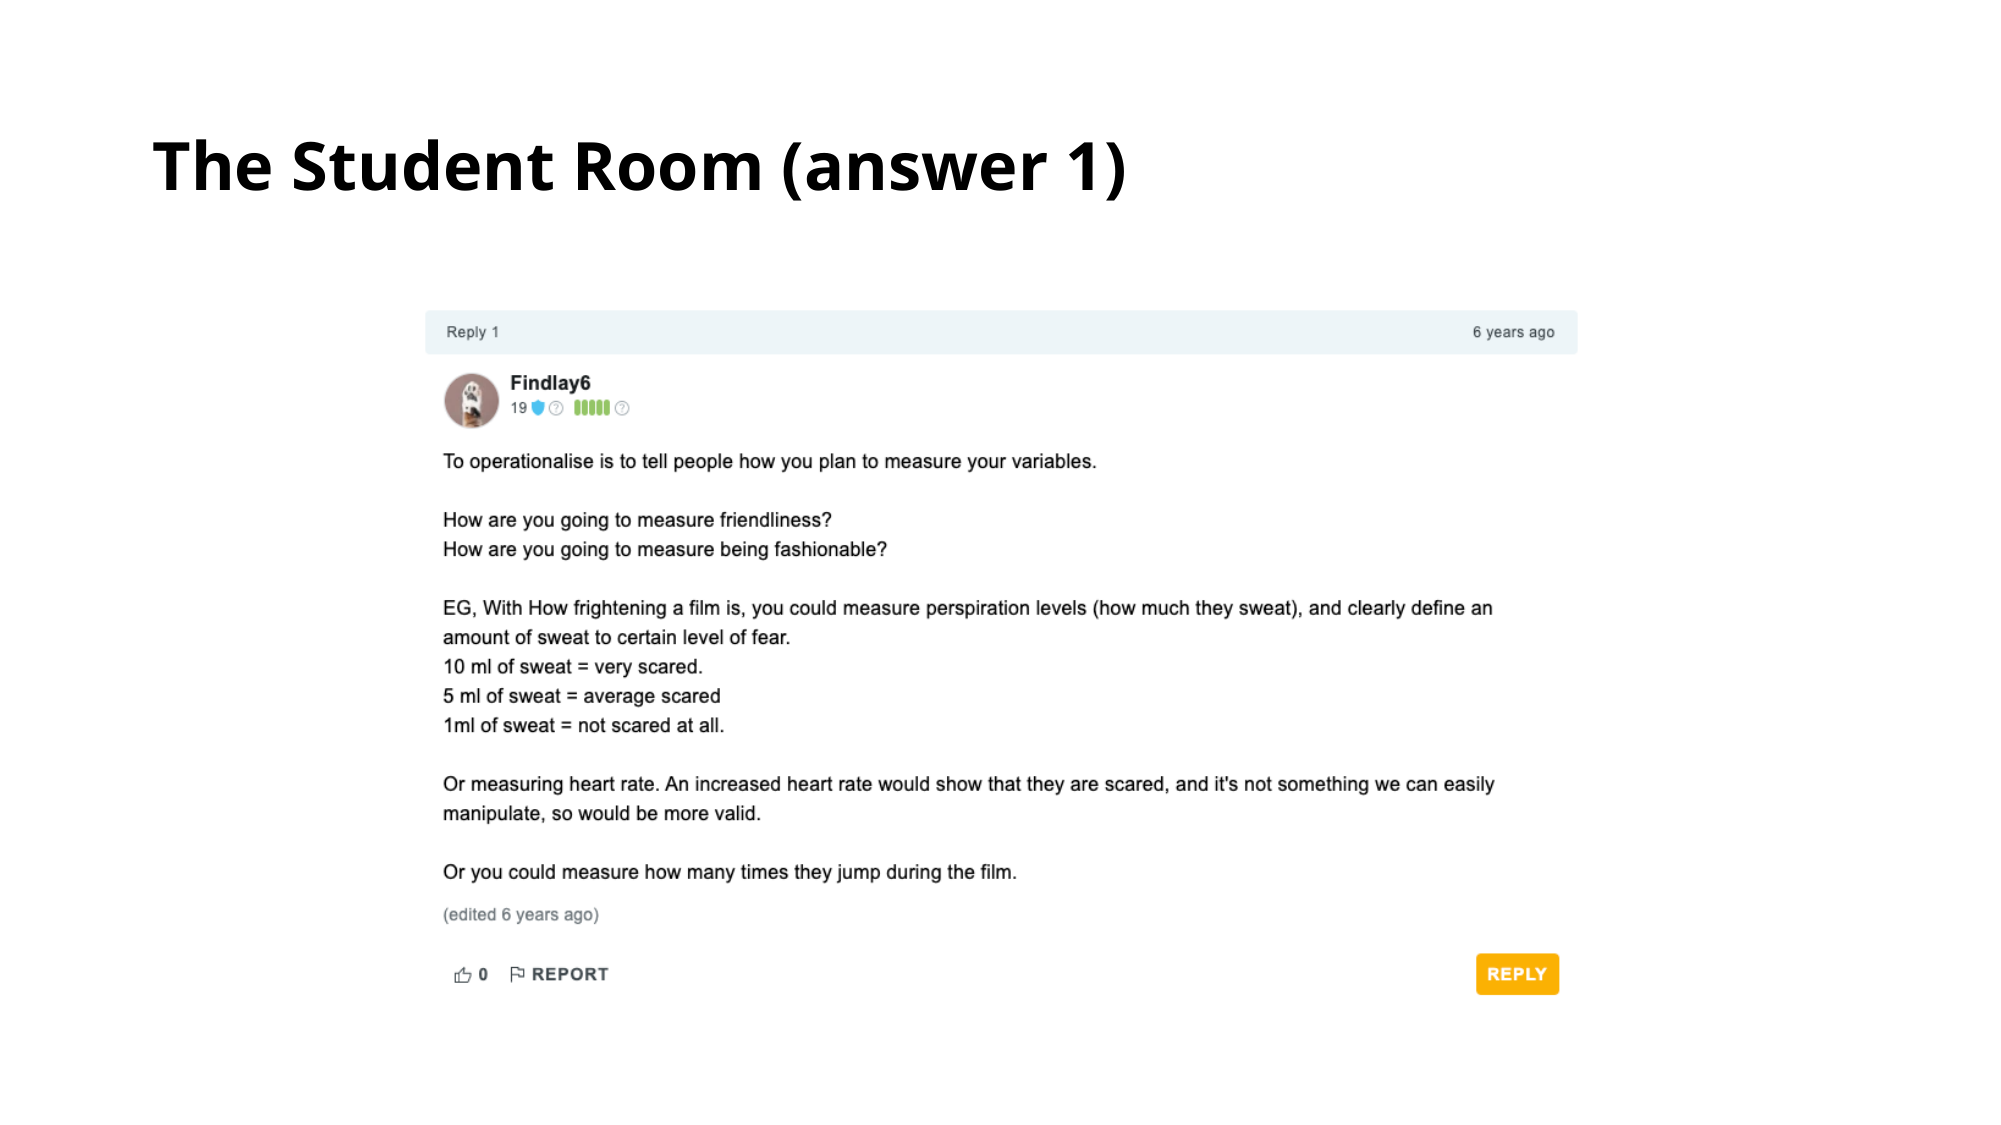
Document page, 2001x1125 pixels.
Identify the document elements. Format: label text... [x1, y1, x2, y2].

picture [412, 297, 1590, 1011]
title The Student Room (answer 1) [137, 59, 1779, 278]
